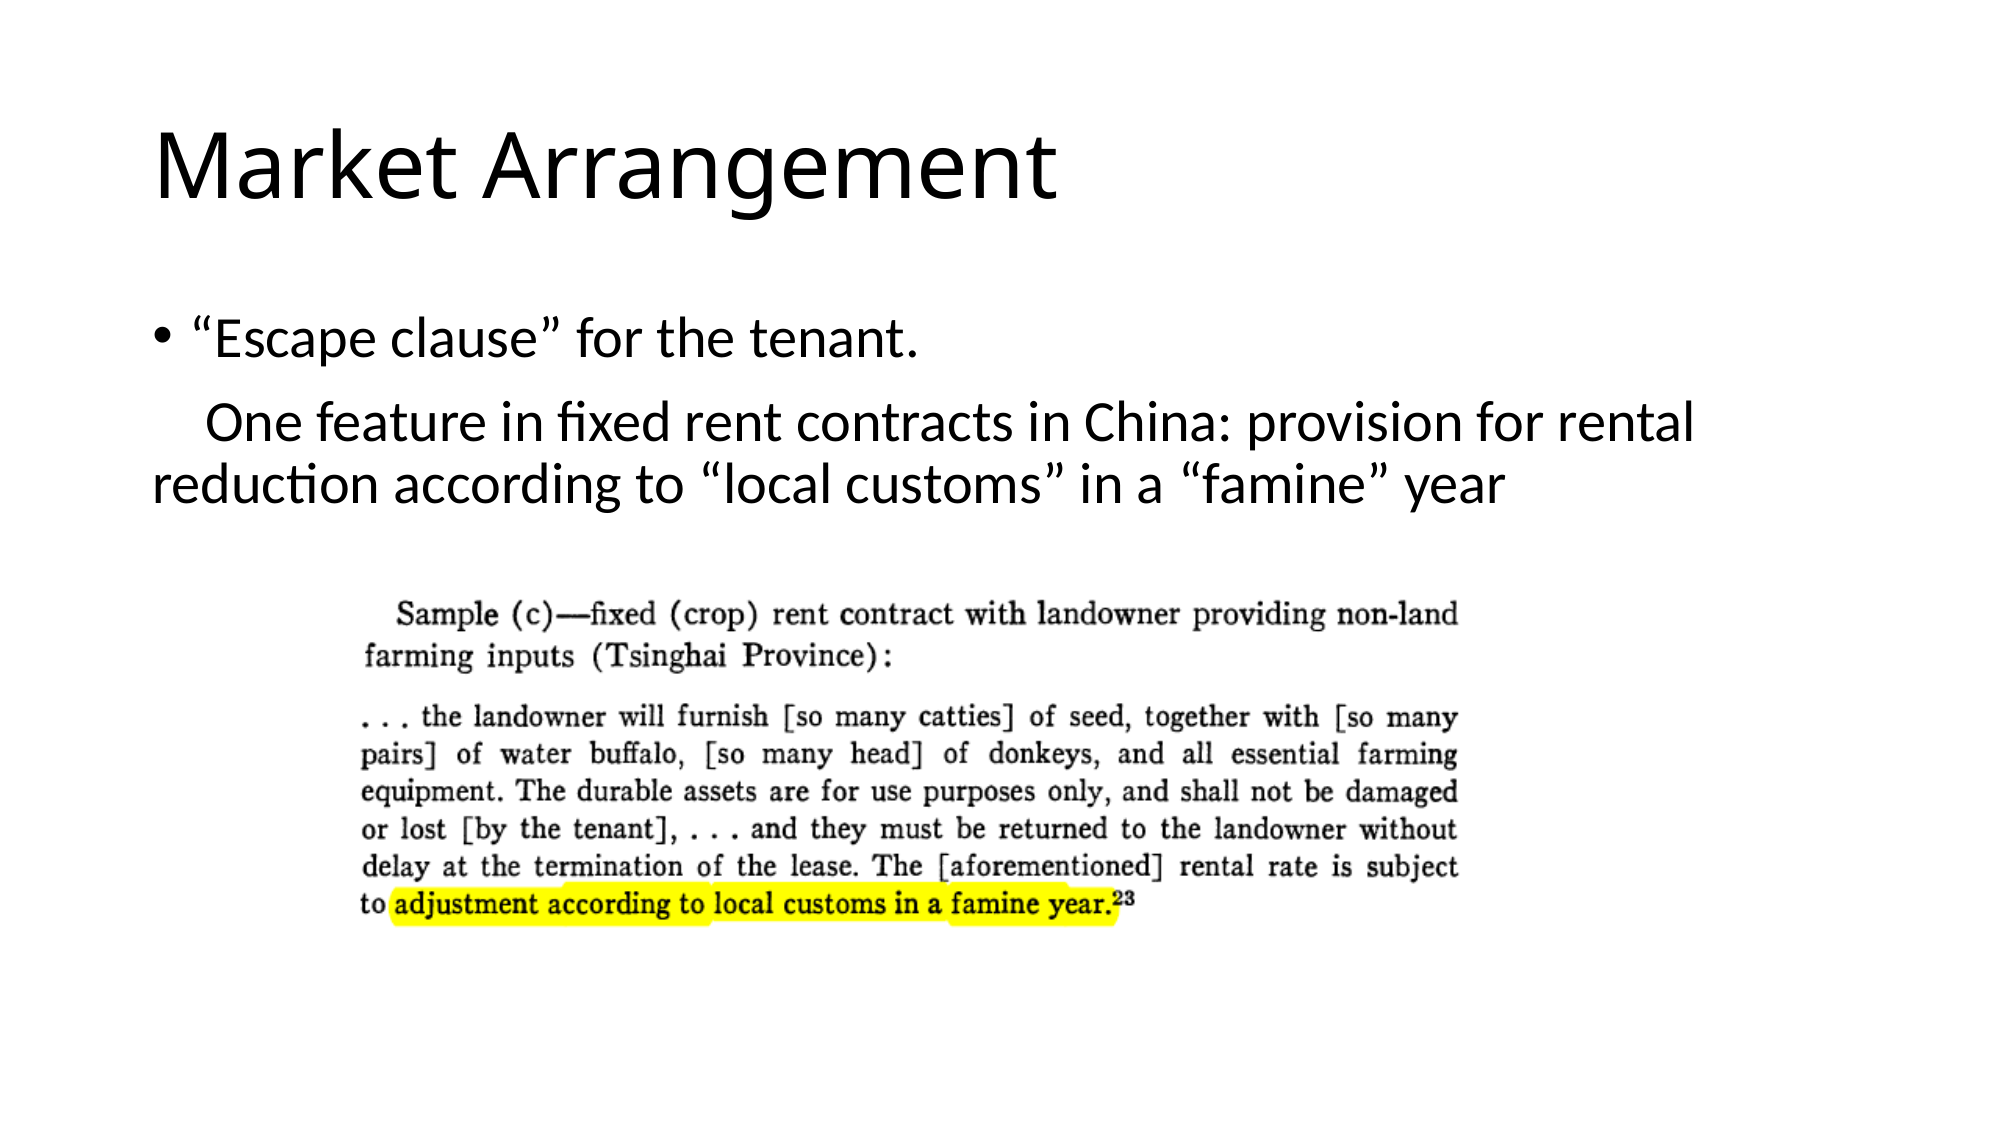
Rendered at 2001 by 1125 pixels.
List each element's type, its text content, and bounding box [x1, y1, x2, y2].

title Market Arrangement [137, 59, 1863, 278]
list “Escape clause” for the tenant. One feature in fixed rent contracts in China: provision for rental reduction according to “local customs” in a “famine” year [137, 299, 1863, 1014]
picture [192, 583, 1596, 948]
